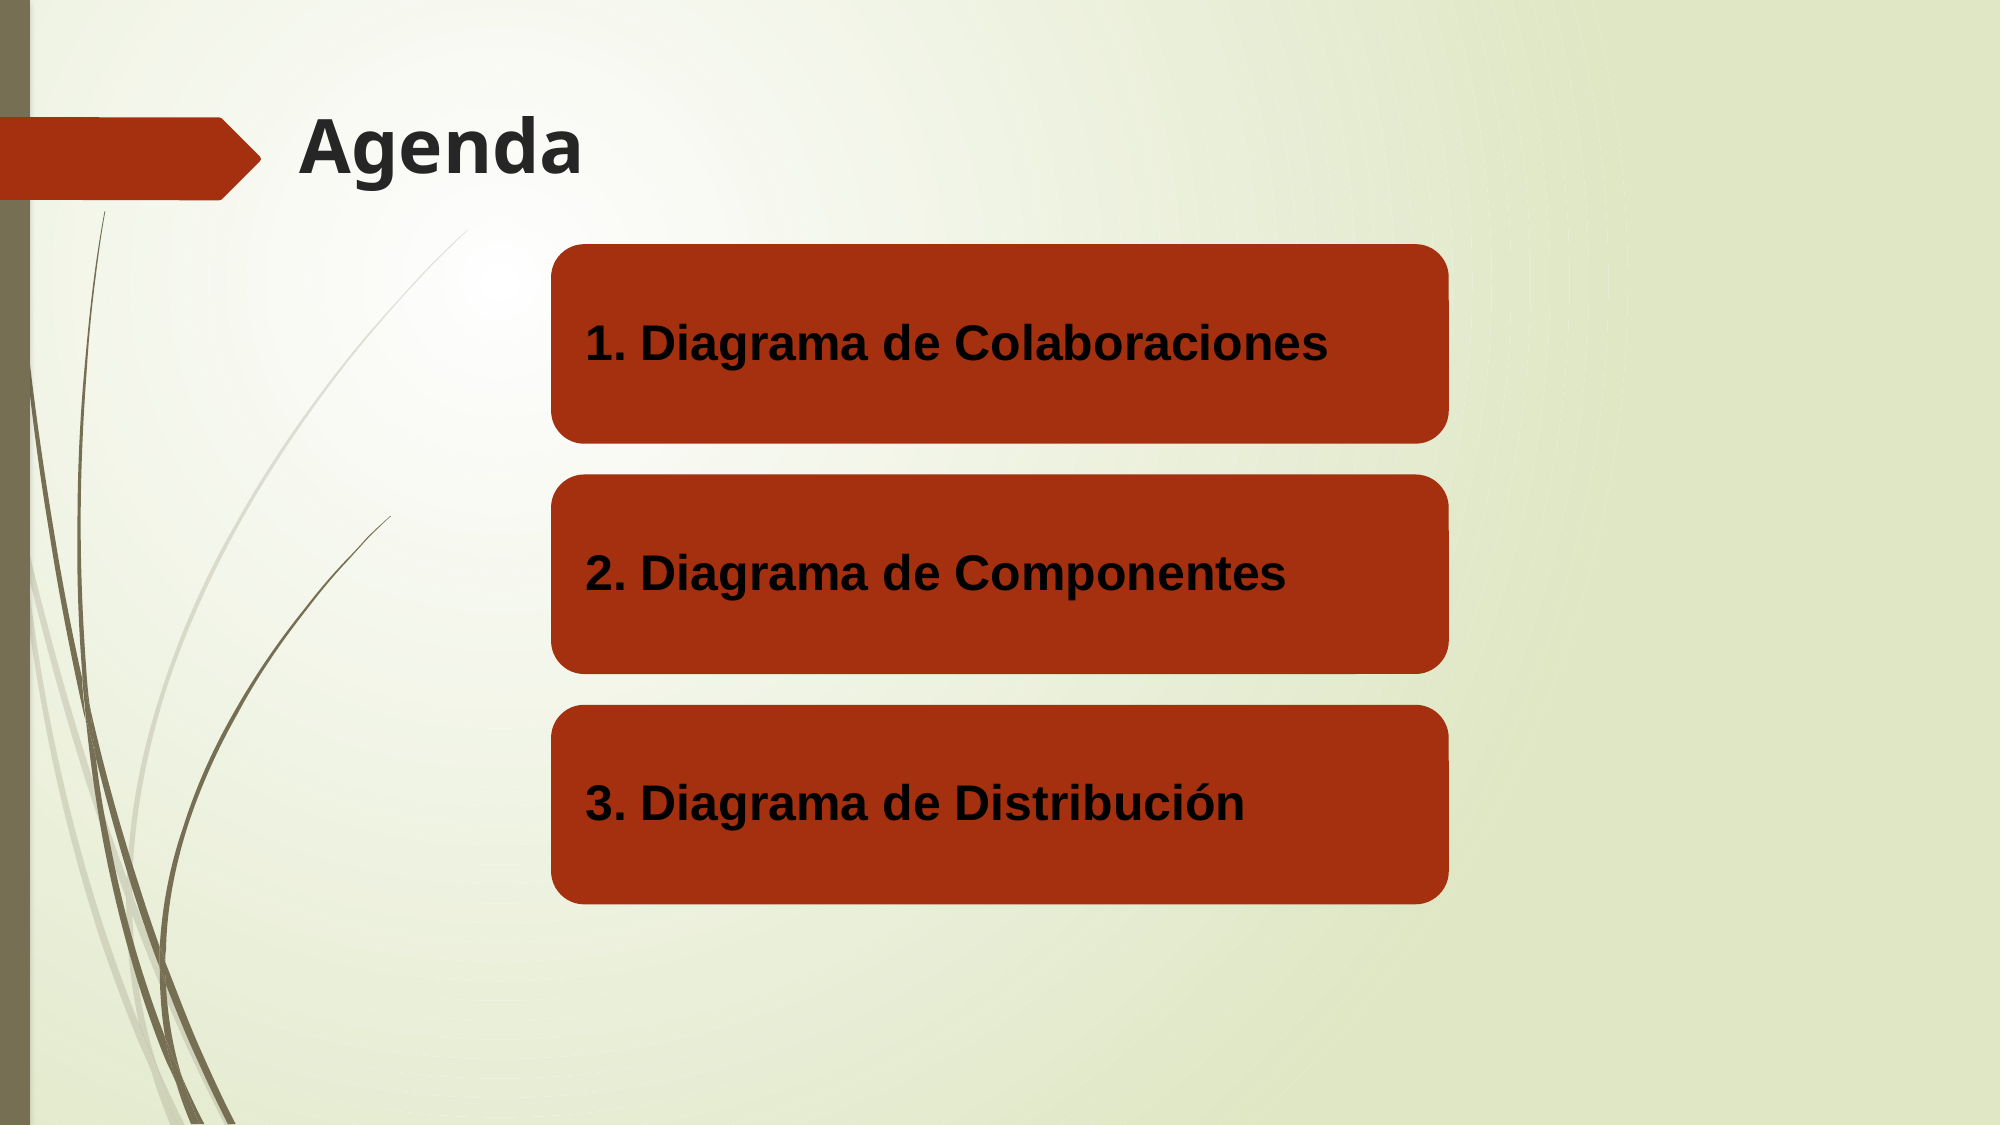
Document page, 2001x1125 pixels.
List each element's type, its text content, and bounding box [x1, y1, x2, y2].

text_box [550, 219, 1450, 929]
title Agenda [284, 90, 1609, 232]
